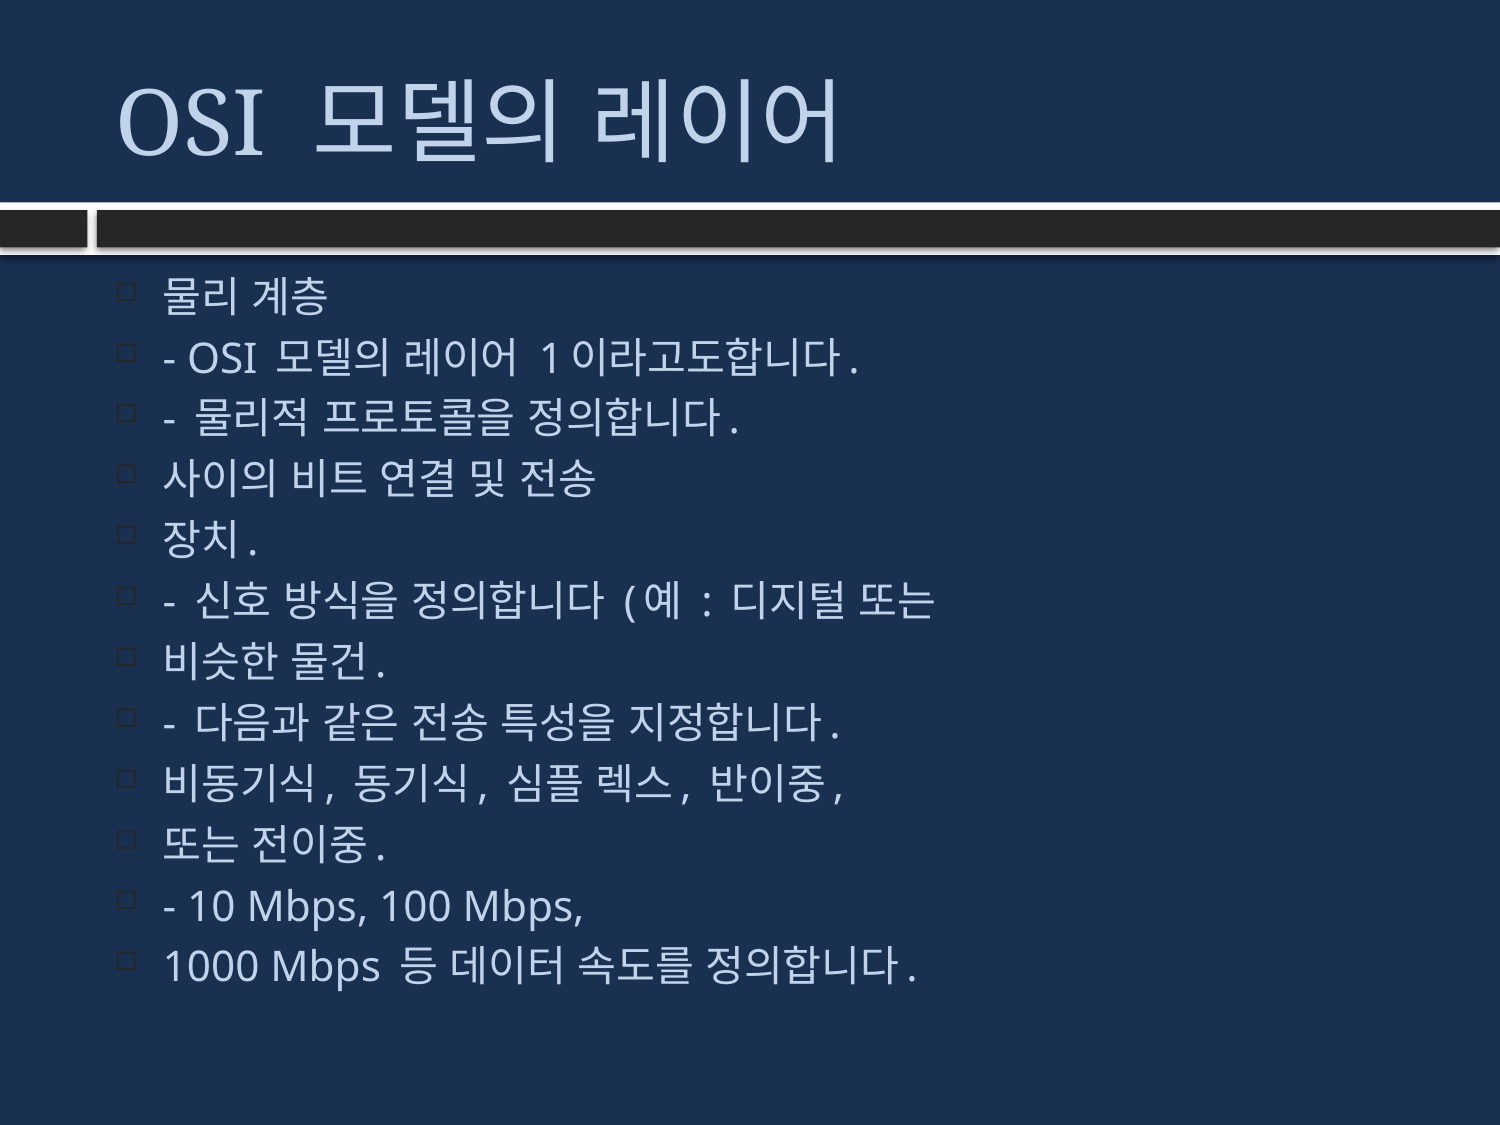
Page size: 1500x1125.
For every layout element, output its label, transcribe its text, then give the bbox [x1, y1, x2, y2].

list 물리 계층 - OSI 모델의 레이어 1이라고도합니다. - 물리적 프로토콜을 정의합니다. 사이의 비트 연결 및 전송 장치. - 신호 방식을 정의합니다 (예 : 디지털 또는 비슷한 물건. - 다음과 같은 전송 특성을 지정합니다. 비동기식, 동기식, 심플 렉스, 반이중, 또는 전이중. - 10 Mbps, 100 Mbps, 1000 Mbps 등 데이터 속도를 정의합니다. [100, 262, 1438, 1000]
title OSI 모델의 레이어 [100, 37, 1438, 200]
